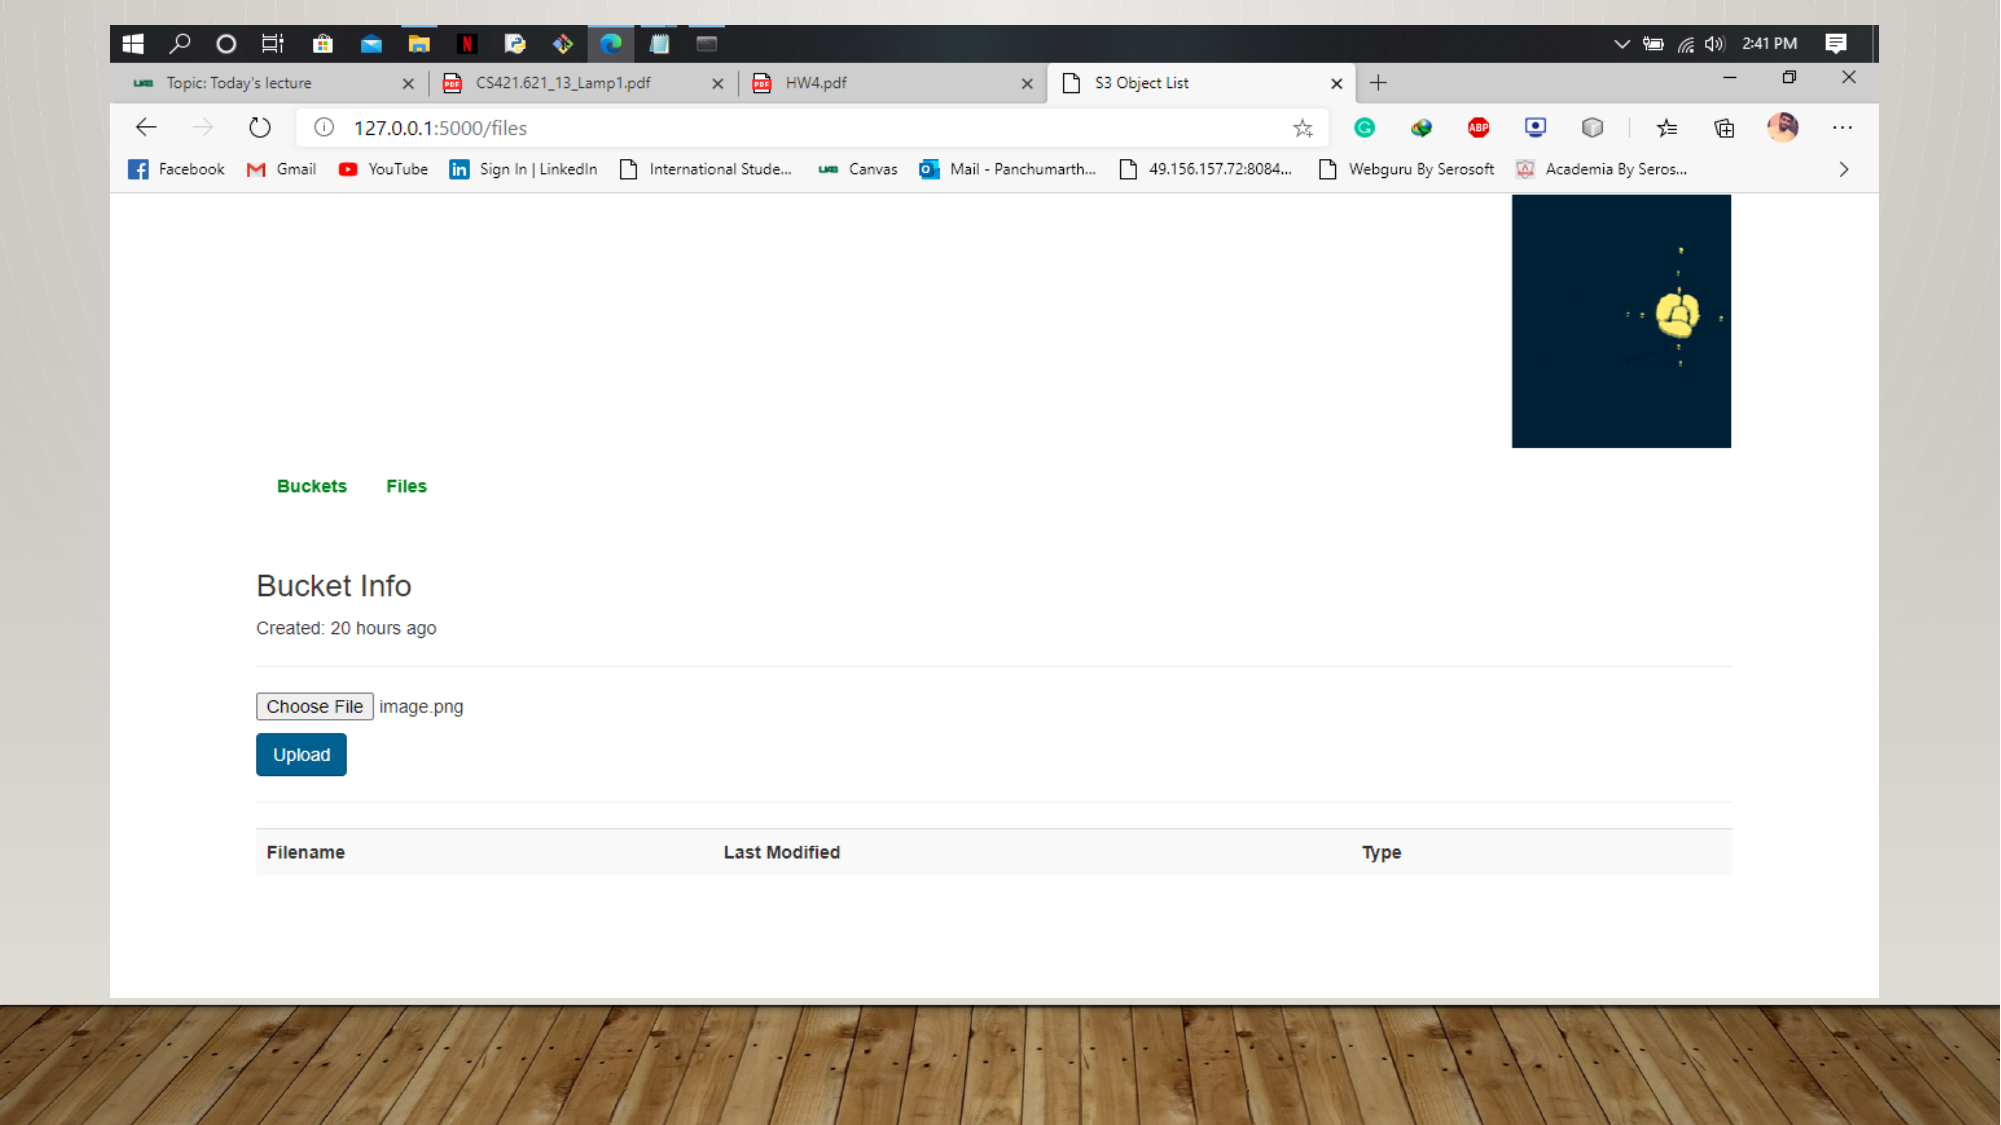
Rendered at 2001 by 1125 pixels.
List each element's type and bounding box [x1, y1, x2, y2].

picture [0, 1005, 2000, 1125]
picture [110, 25, 1879, 998]
